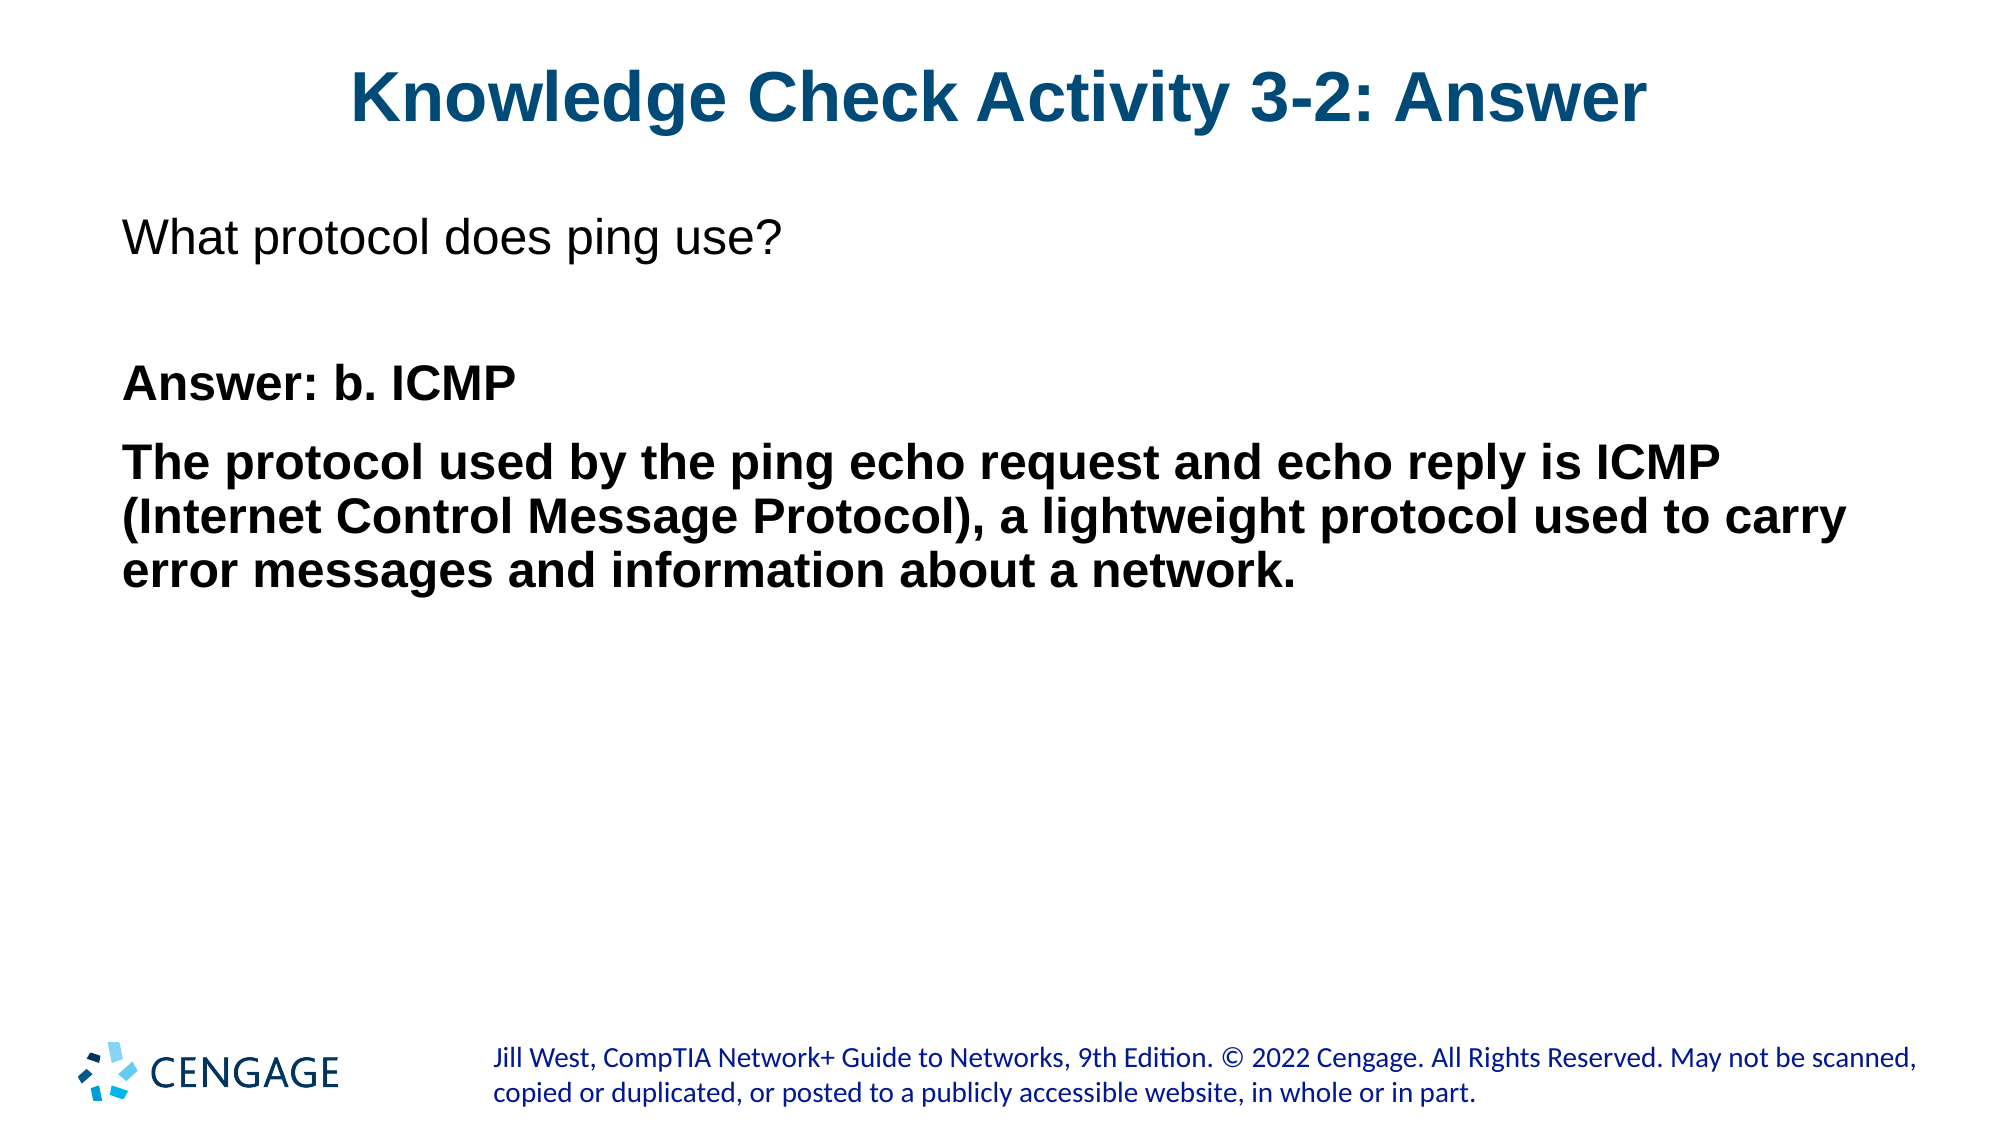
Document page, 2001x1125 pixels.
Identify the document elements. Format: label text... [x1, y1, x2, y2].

title Knowledge Check Activity 3-2: Answer [137, 59, 1863, 171]
list What protocol does ping use? Answer: b. ICMP The protocol used by the ping echo request and echo reply is ICMP (Internet Control Message Protocol), a lightweight protocol used to carry error messages and information about a network. [121, 211, 1880, 824]
picture [78, 1042, 338, 1101]
